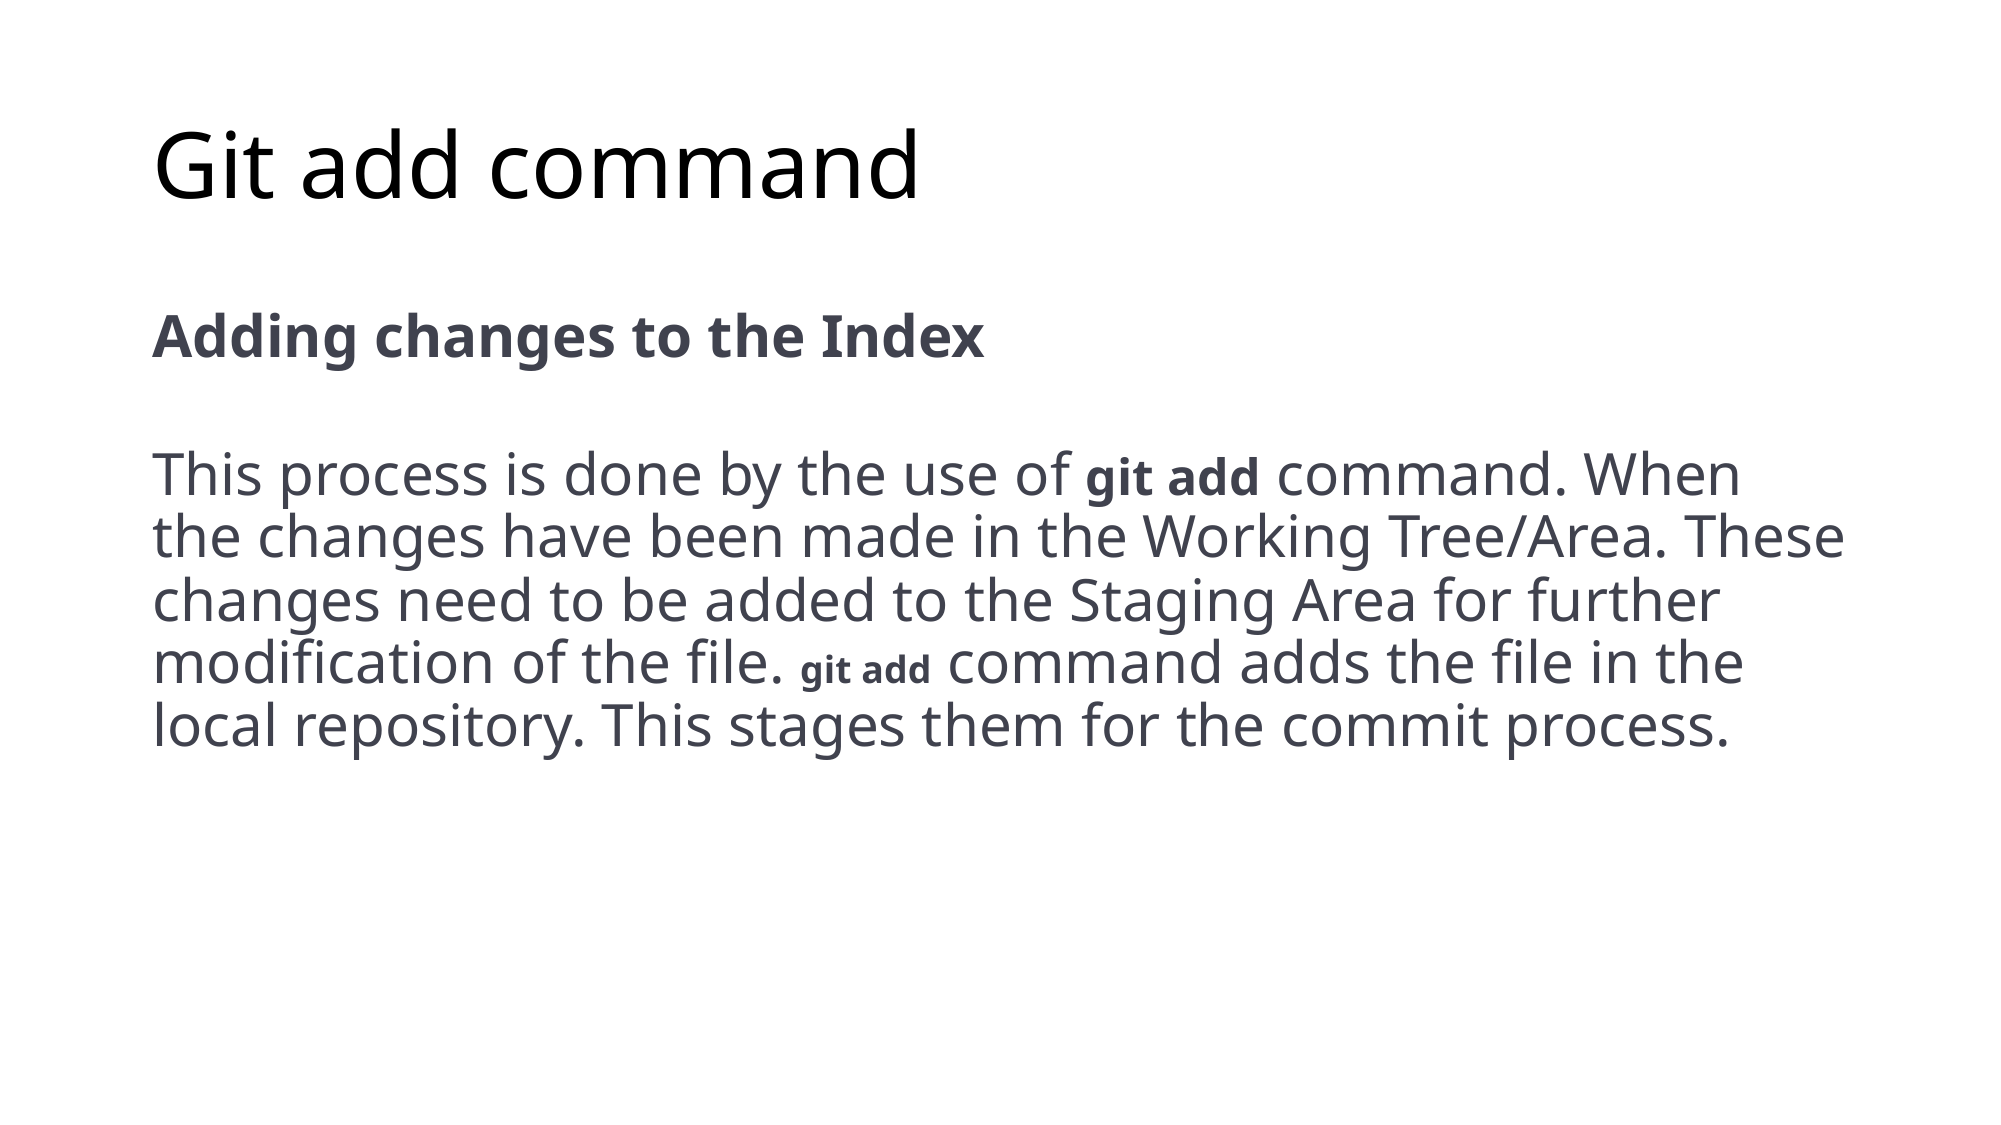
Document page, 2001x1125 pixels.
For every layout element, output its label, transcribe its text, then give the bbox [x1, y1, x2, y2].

title Git add command [137, 59, 1863, 278]
list Adding changes to the Index This process is done by the use of git add command. When the changes have been made in the Working Tree/Area. These changes need to be added to the Staging Area for further modification of the file. git add command adds the file in the local repository. This stages them for the commit process. [137, 299, 1863, 1014]
